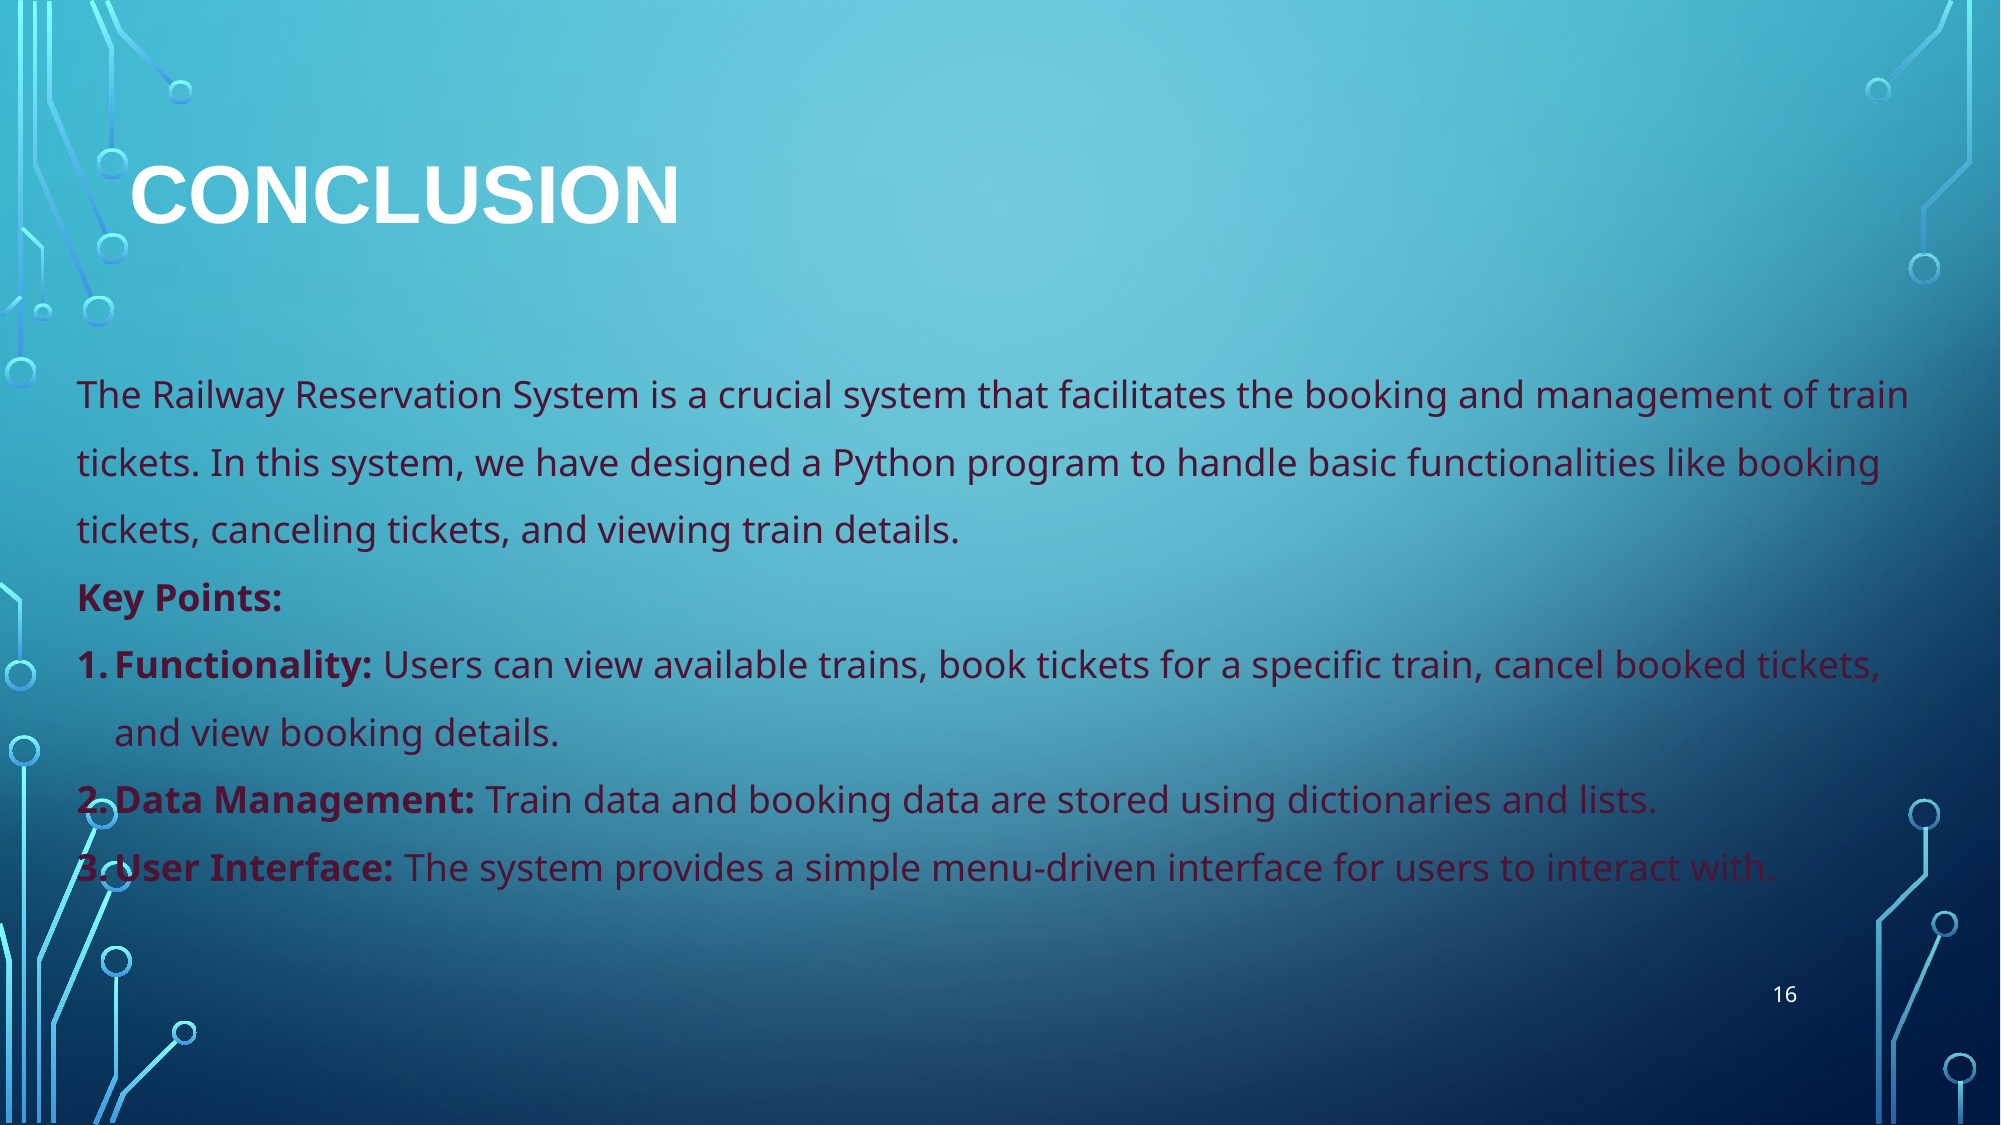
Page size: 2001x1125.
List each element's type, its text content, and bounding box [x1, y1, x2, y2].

slide_number 16 [1685, 965, 1813, 1025]
text_box The Railway Reservation System is a crucial system that facilitates the booking and management of train tickets. In this system, we have designed a Python program to handle basic functionalities like booking tickets, canceling tickets, and viewing train details. Key Points: Functionality: Users can view available trains, book tickets for a specific train, cancel booked tickets, and view booking details. Data Management: Train data and booking data are stored using dictionaries and lists. User Interface: The system provides a simple menu-driven interface for users to interact with. [61, 341, 1933, 942]
text_box CONCLUSION [114, 133, 823, 248]
